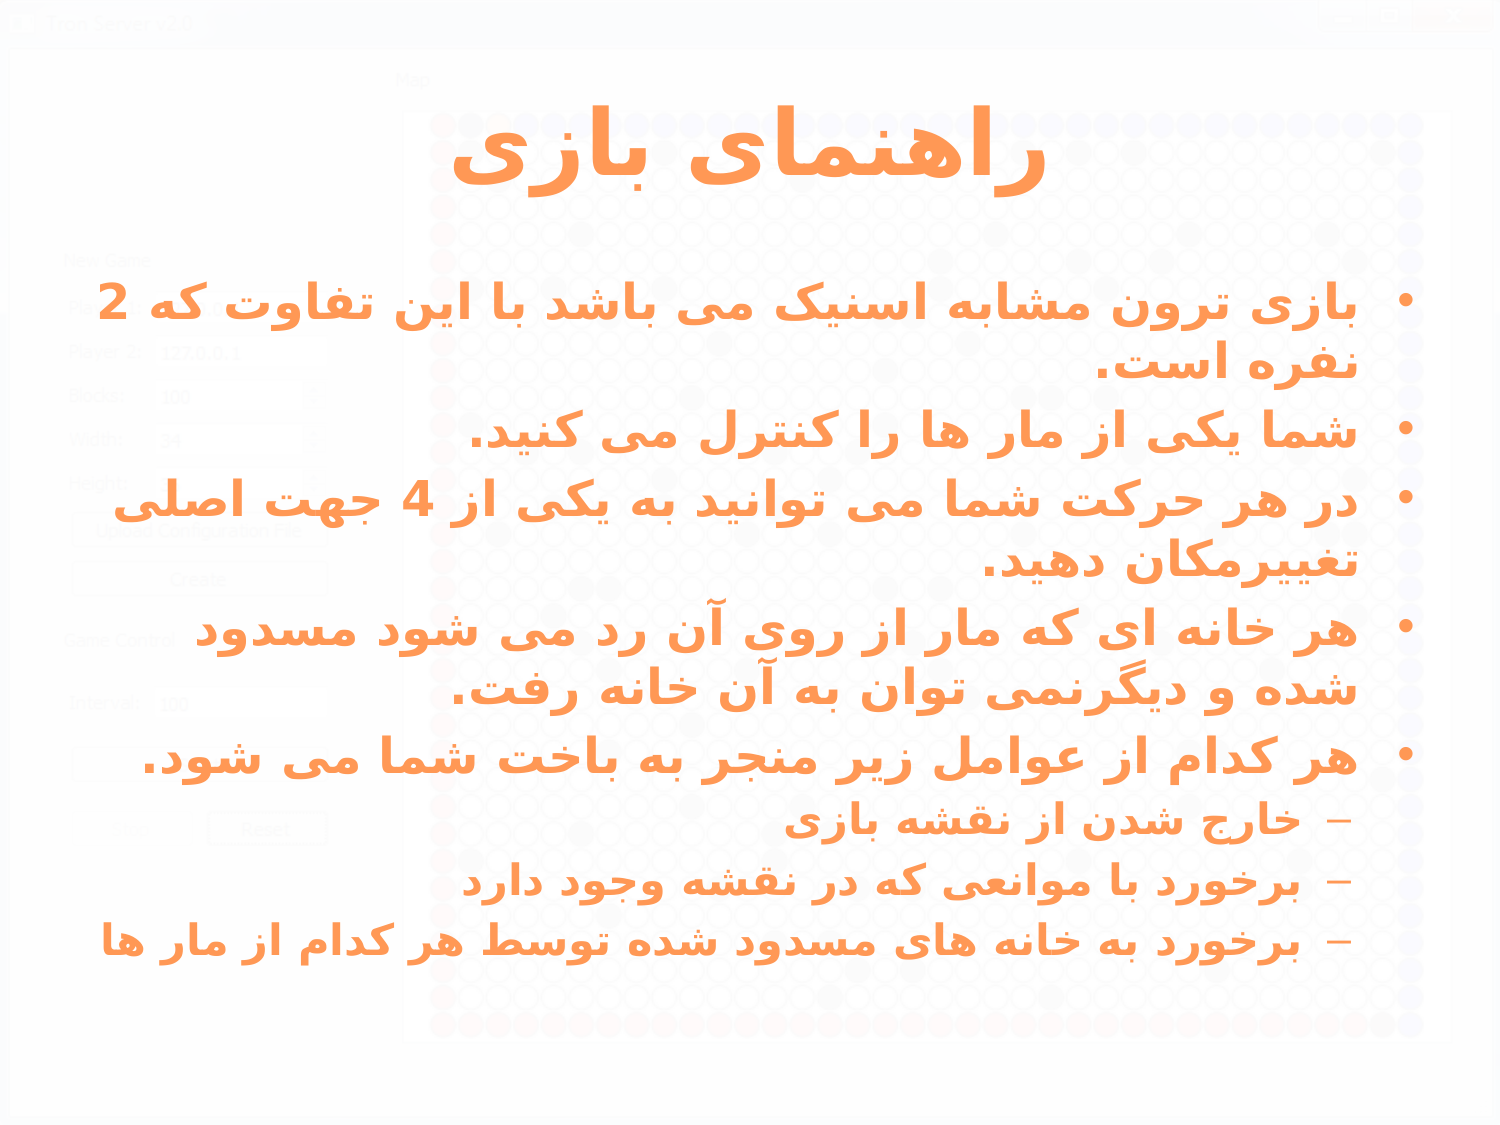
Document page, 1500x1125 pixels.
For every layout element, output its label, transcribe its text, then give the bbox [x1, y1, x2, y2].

title راهنمای بازی [75, 45, 1425, 233]
list بازی ترون مشابه اسنیک می باشد با این تفاوت که 2 نفره است. شما یکی از مار ها را کنترل می کنید. در هر حرکت شما می توانید به یکی از 4 جهت اصلی تغییرمکان دهید. هر خانه ای که مار از روی آن رد می شود مسدود شده و دیگرنمی توان به آن خانه رفت. هر کدام از عوامل زیر منجر به باخت شما می شود. خارج شدن از نقشه بازی برخورد با موانعی که در نقشه وجود دارد برخورد به خانه های مسدود شده توسط هر کدام از مار ها [75, 262, 1425, 1005]
